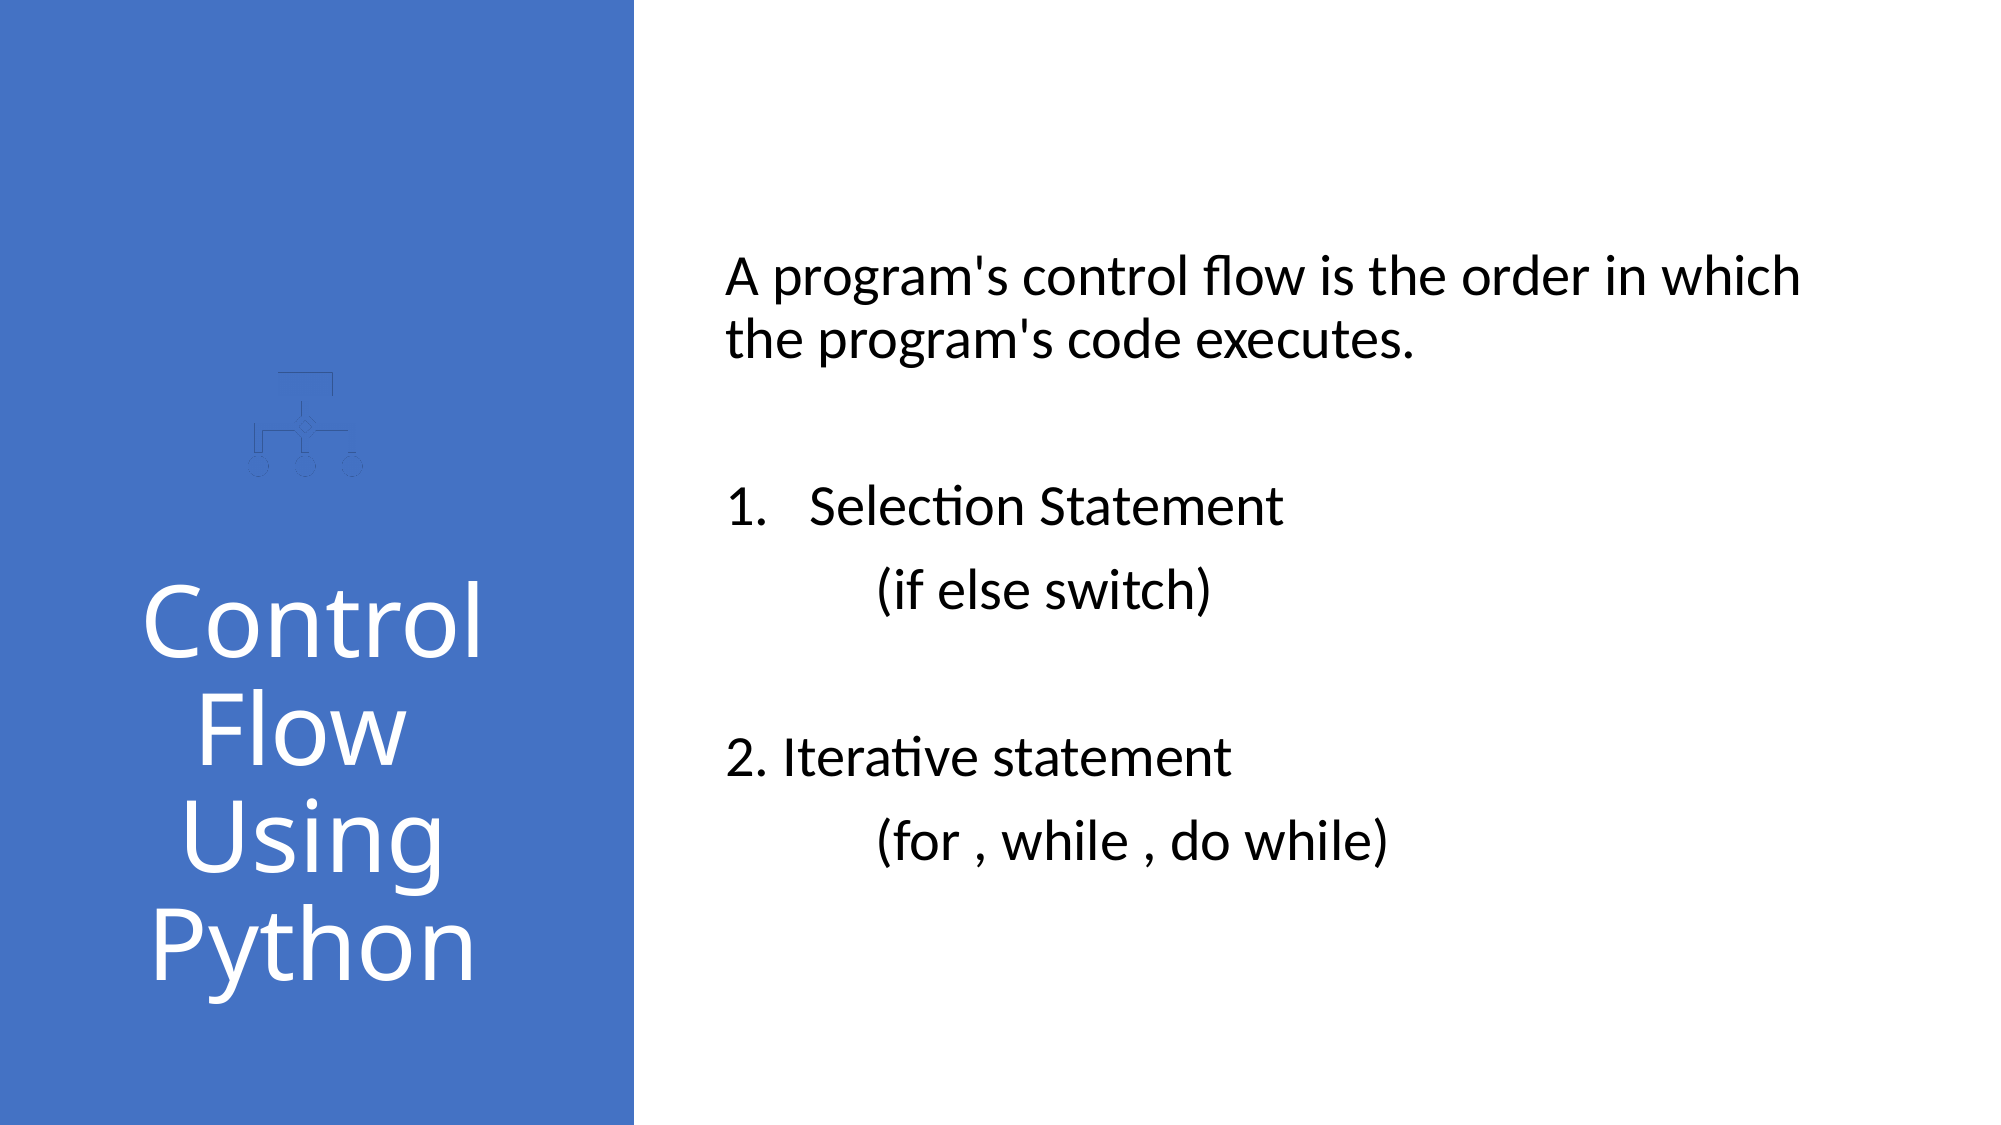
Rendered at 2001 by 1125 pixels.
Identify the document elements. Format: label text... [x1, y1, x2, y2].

text_box [0, 0, 635, 1125]
title Control Flow Using Python [51, 563, 576, 1014]
list A program's control flow is the order in which the program's code executes. Selection Statement (if else switch) 2. Iterative statement (for , while , do while) [710, 105, 1907, 1013]
picture [229, 348, 380, 499]
